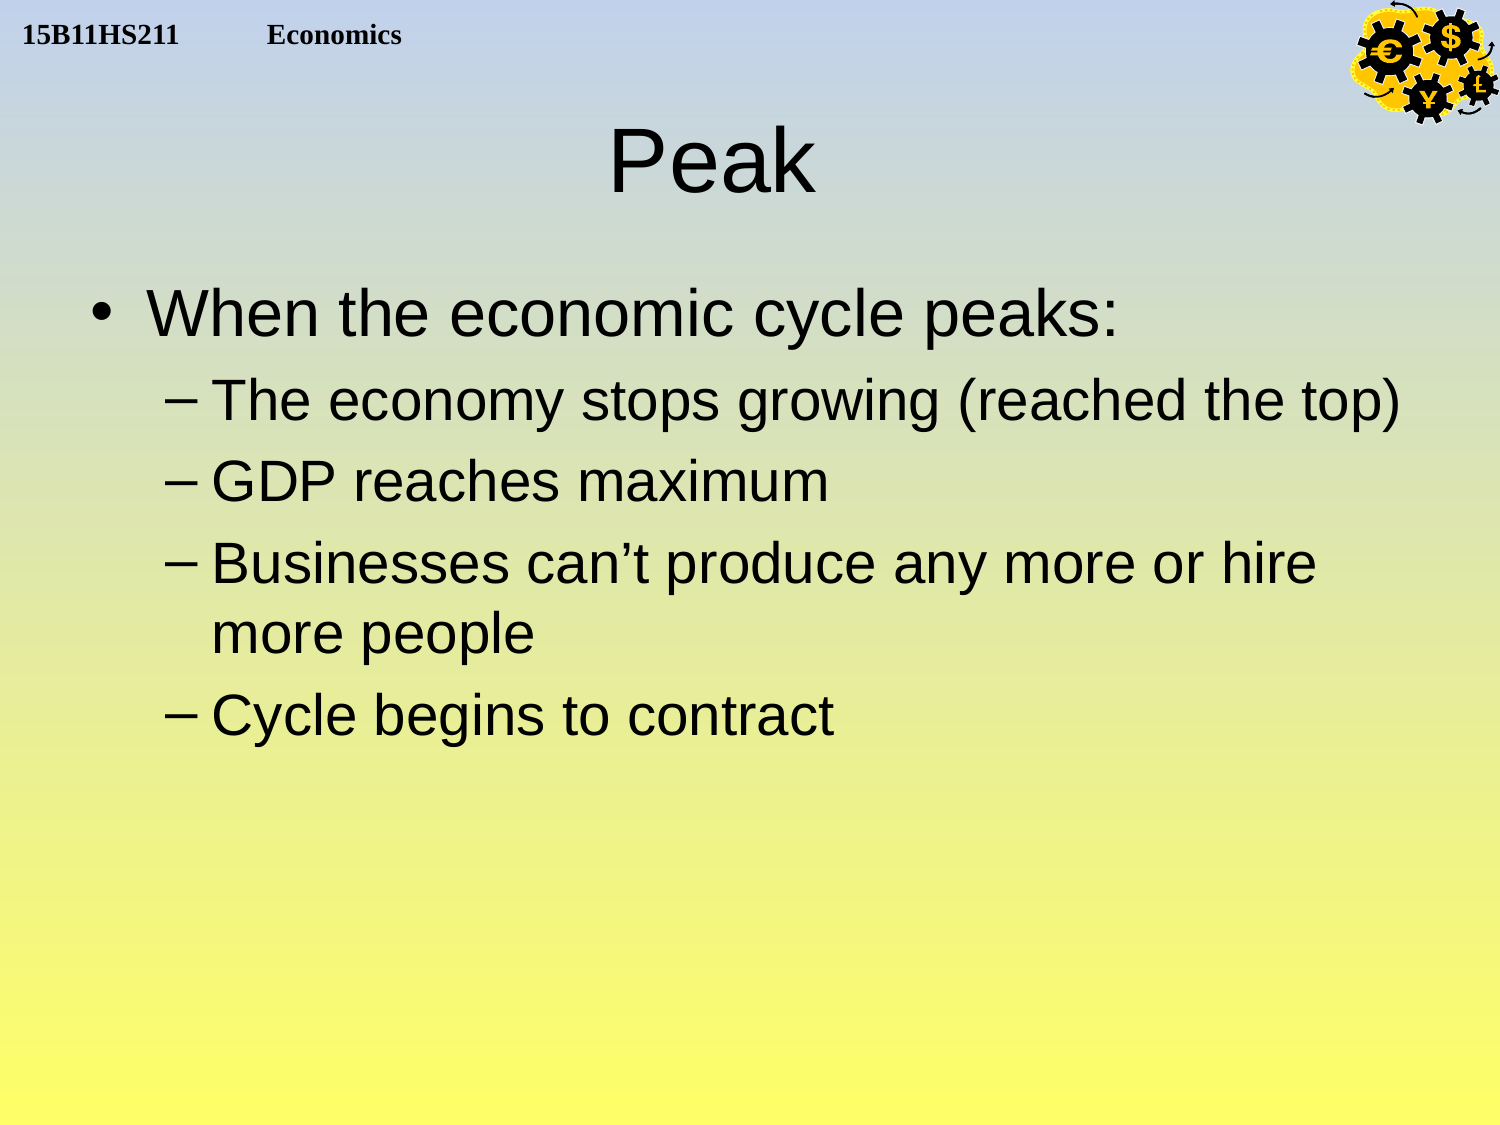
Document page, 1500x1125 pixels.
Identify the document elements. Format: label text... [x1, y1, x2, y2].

list When the economic cycle peaks: The economy stops growing (reached the top) GDP reaches maximum Businesses can’t produce any more or hire more people Cycle begins to contract [75, 262, 1425, 1005]
title Peak [37, 62, 1388, 250]
